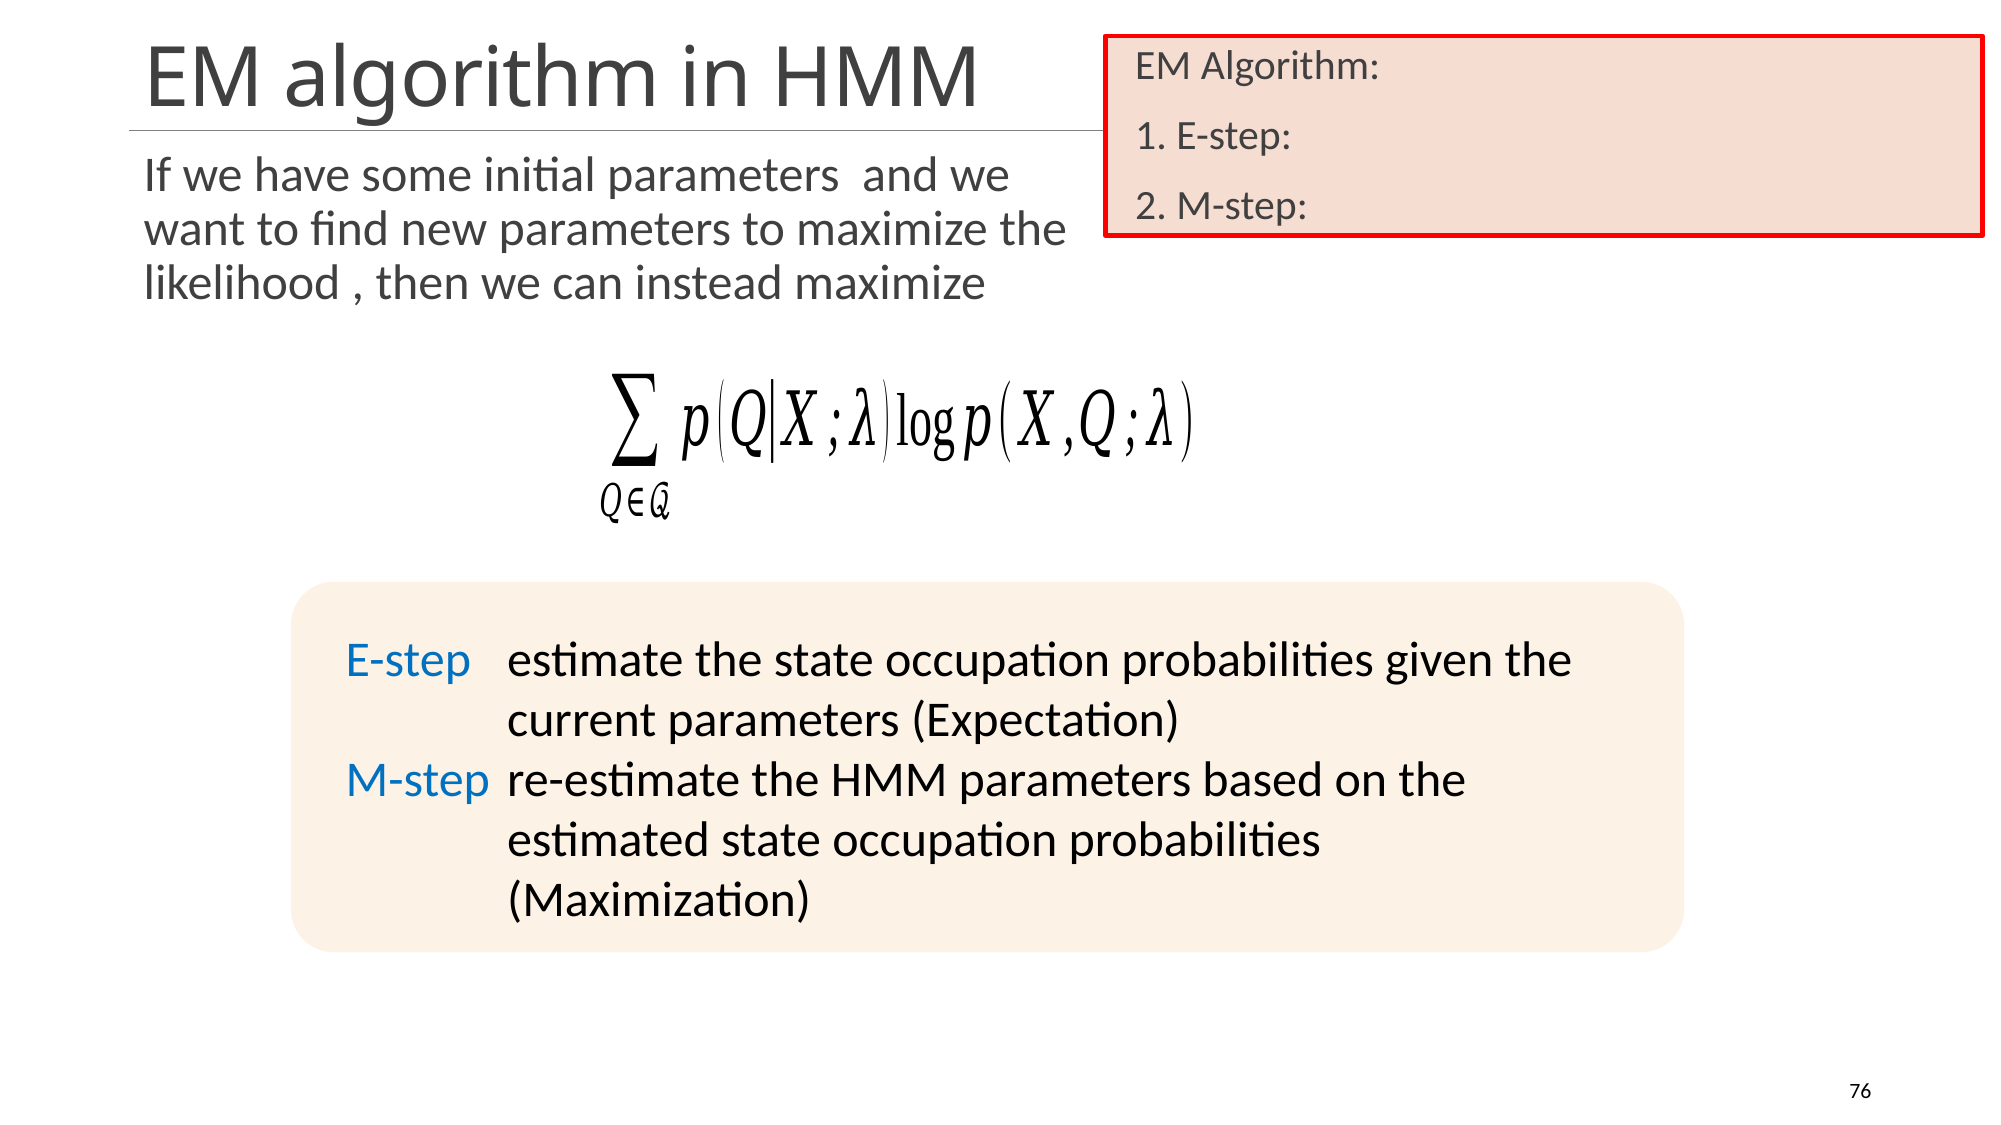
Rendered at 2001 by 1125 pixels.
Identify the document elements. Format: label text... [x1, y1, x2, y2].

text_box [290, 581, 1685, 953]
slide_number 76 [1671, 1059, 1887, 1120]
title EM algorithm in HMM [128, 19, 1883, 131]
